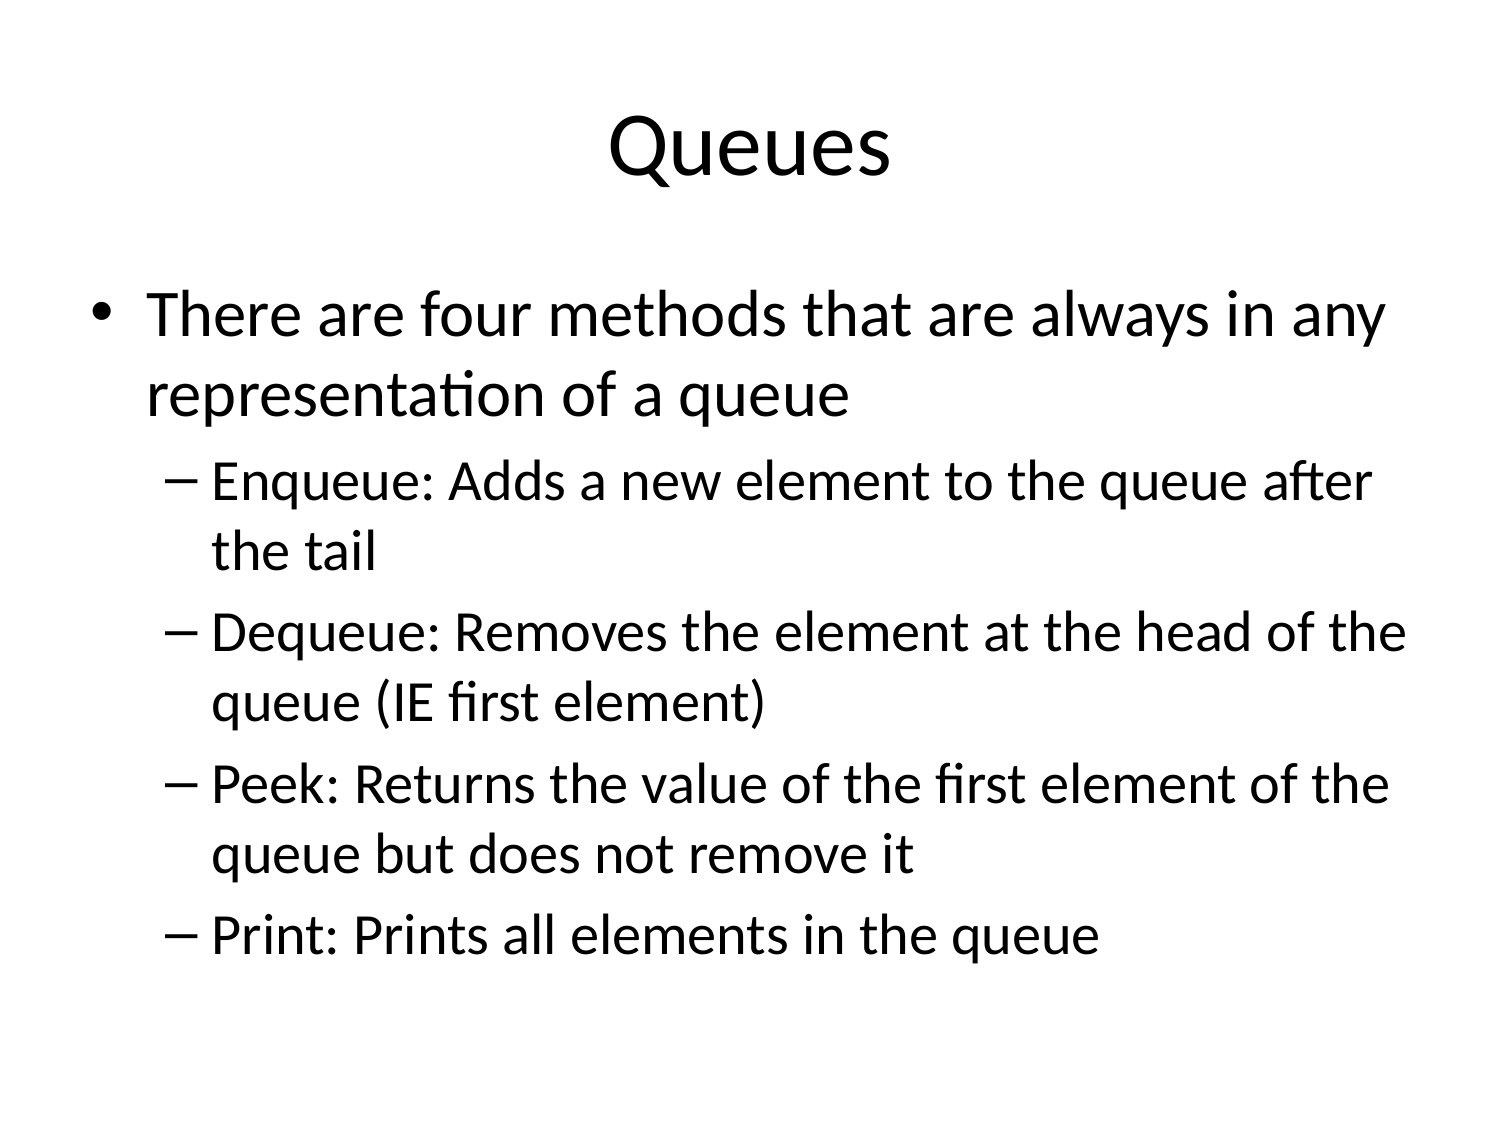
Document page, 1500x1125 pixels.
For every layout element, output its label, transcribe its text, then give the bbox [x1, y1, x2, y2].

title Queues [75, 45, 1425, 233]
list There are four methods that are always in any representation of a queue Enqueue: Adds a new element to the queue after the tail Dequeue: Removes the element at the head of the queue (IE first element) Peek: Returns the value of the first element of the queue but does not remove it Print: Prints all elements in the queue [75, 262, 1425, 1005]
